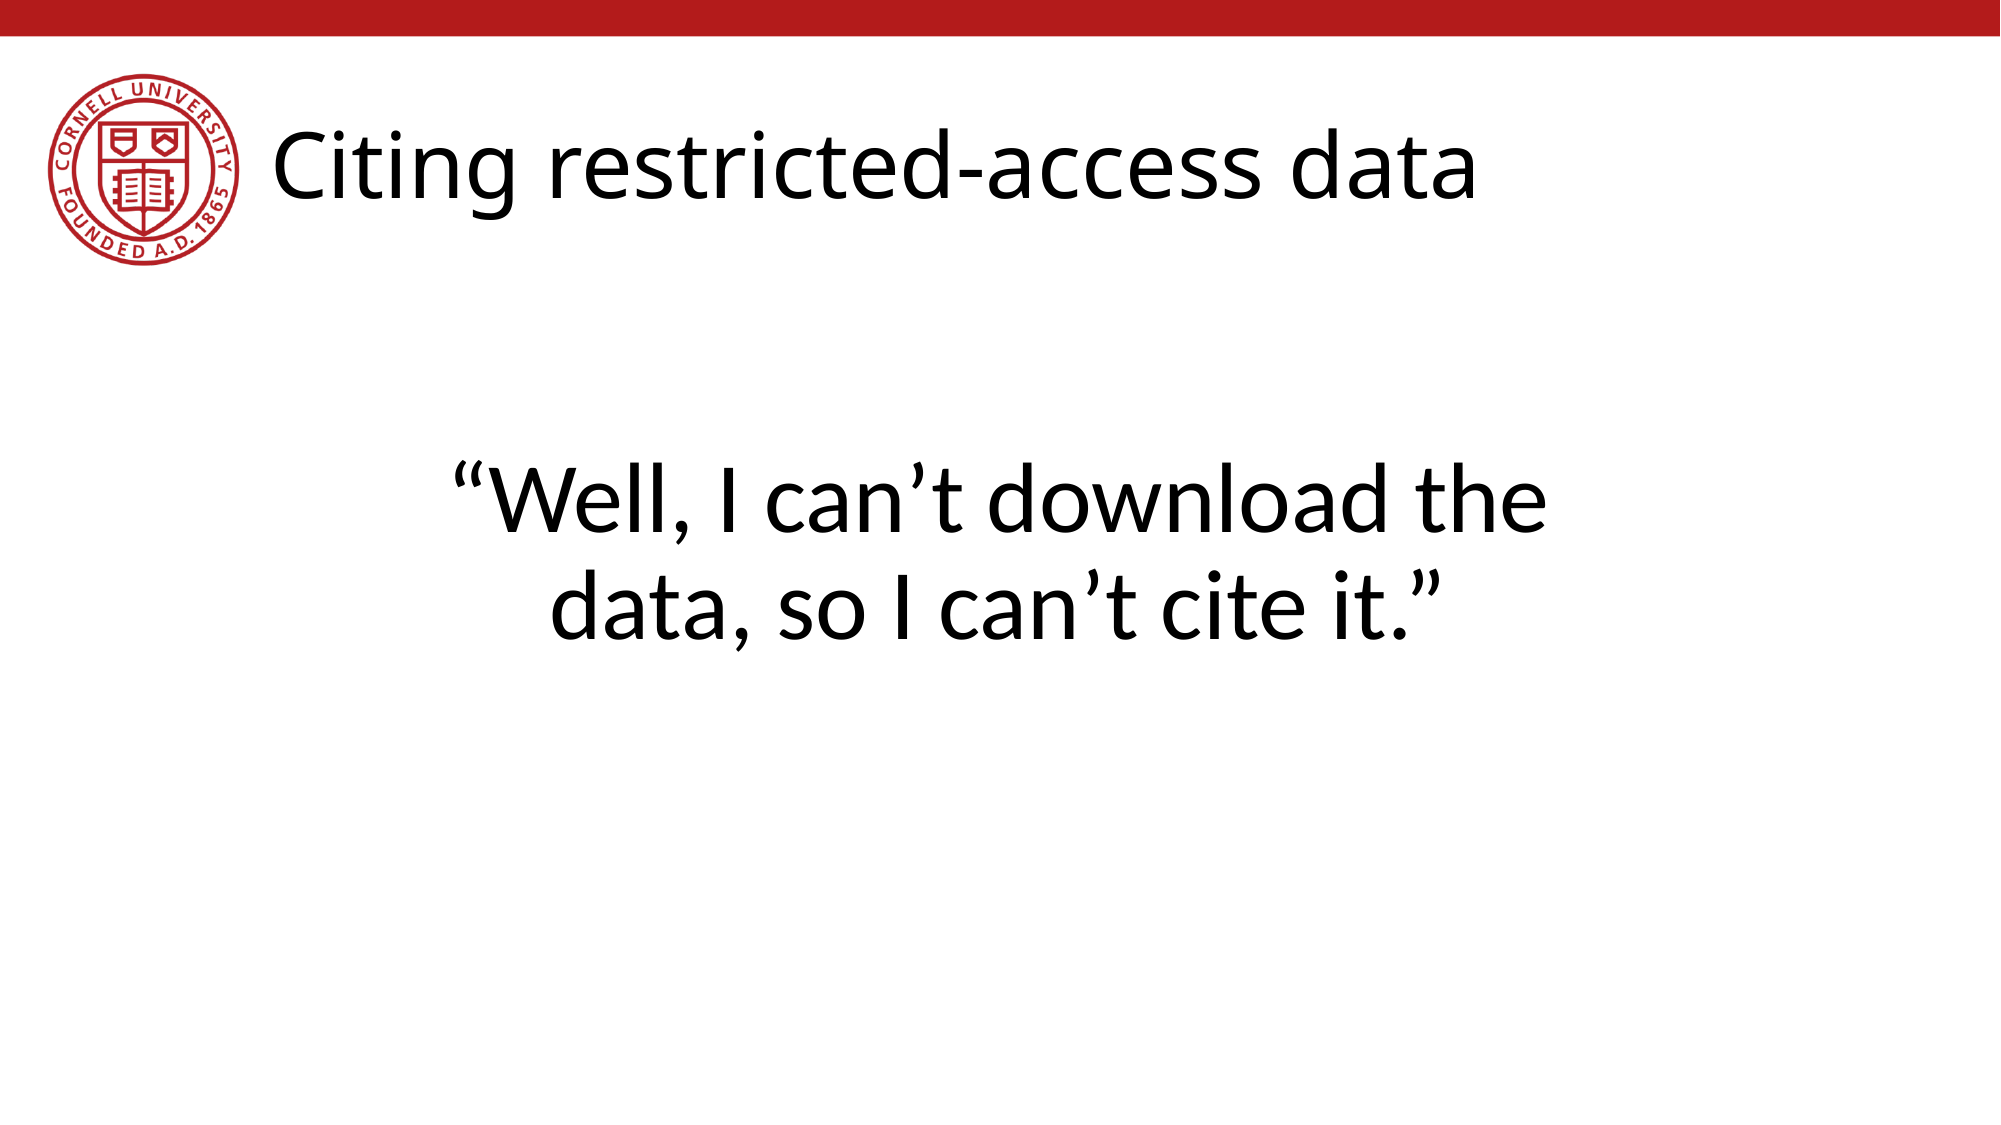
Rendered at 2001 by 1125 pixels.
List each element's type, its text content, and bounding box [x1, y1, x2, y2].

list “Well, I can’t download the data, so I can’t cite it.” [351, 438, 1646, 762]
title Citing restricted-access data [255, 59, 1860, 278]
picture [39, 65, 255, 274]
